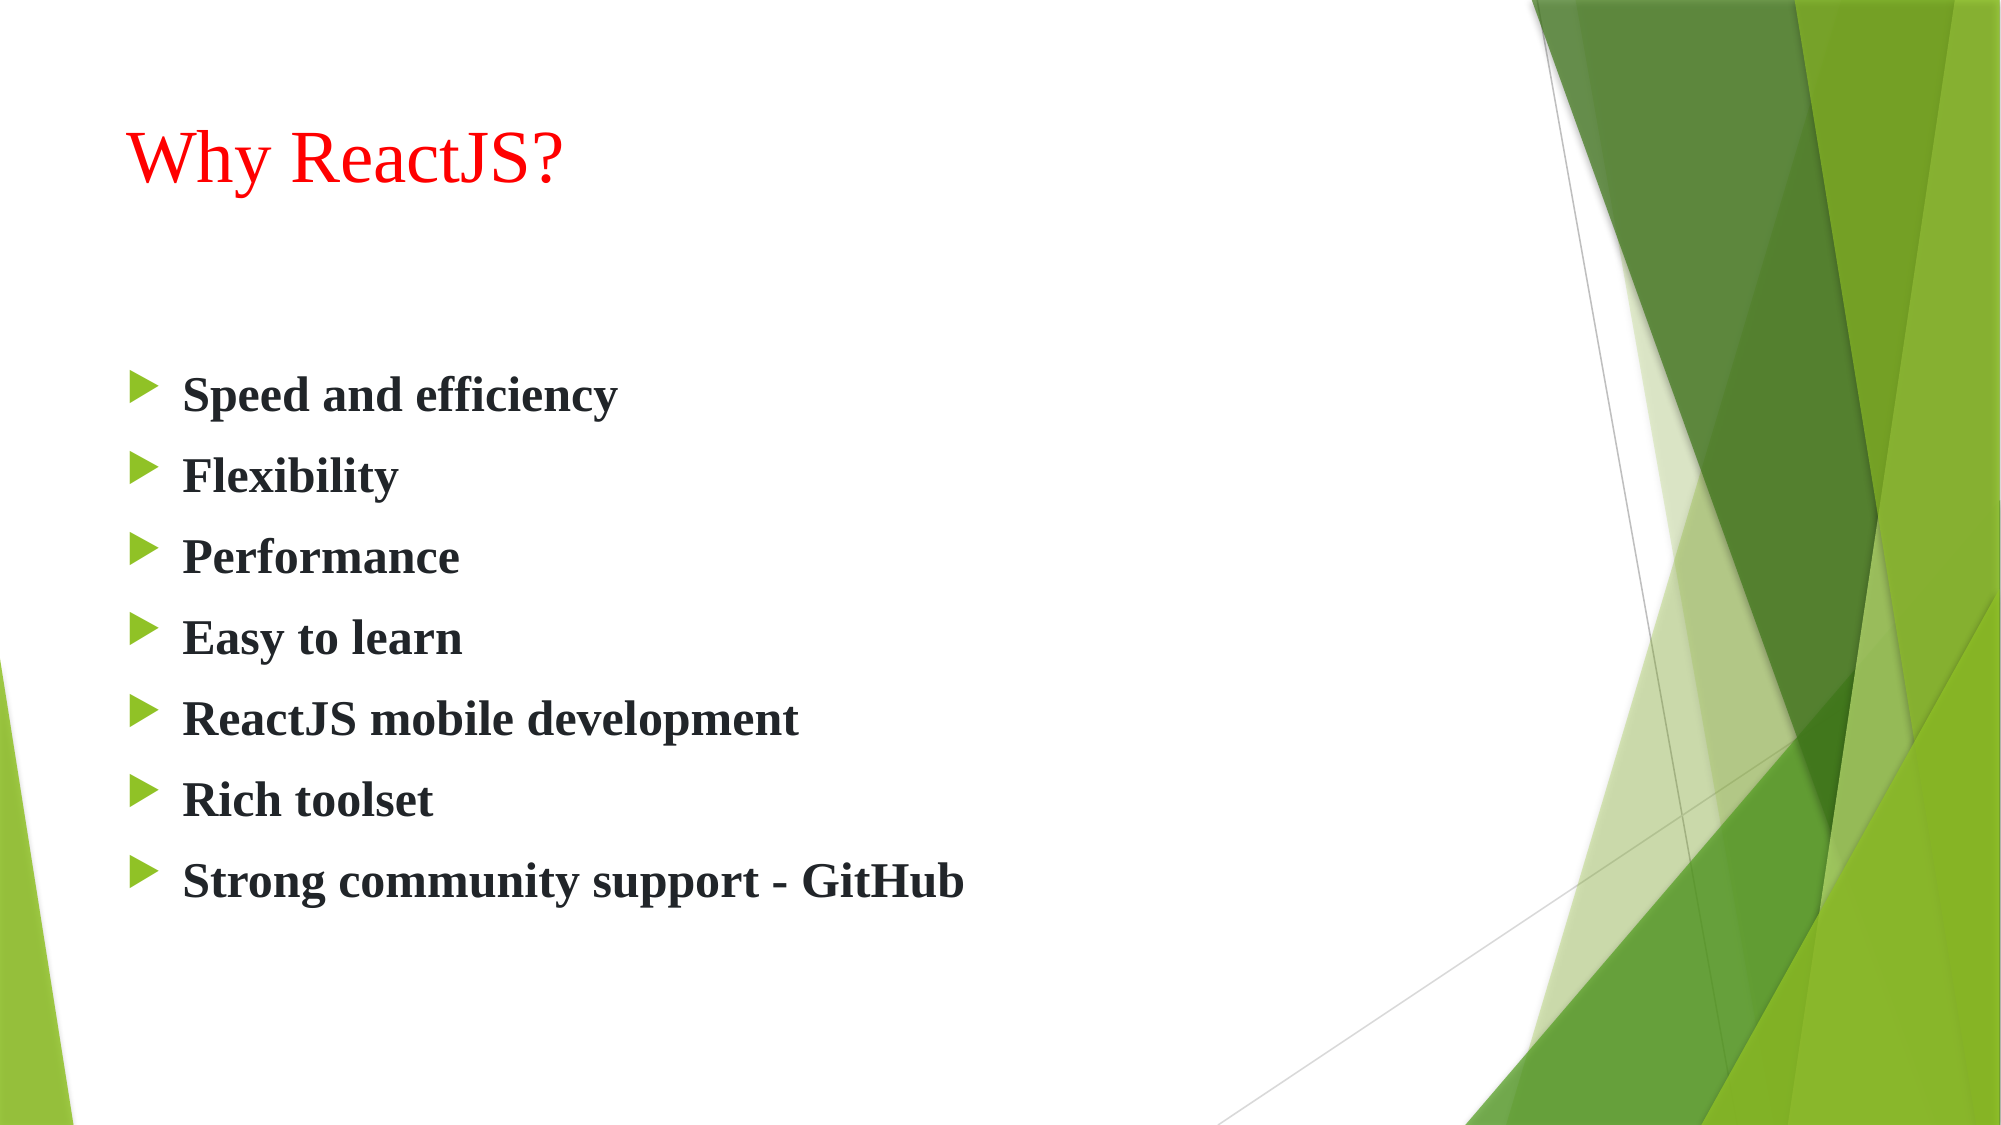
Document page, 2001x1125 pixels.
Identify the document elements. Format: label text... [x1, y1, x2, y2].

title Why ReactJS? [111, 99, 1522, 317]
list Speed and efficiency Flexibility Performance Easy to learn ReactJS mobile development Rich toolset Strong community support - GitHub [111, 354, 1522, 992]
